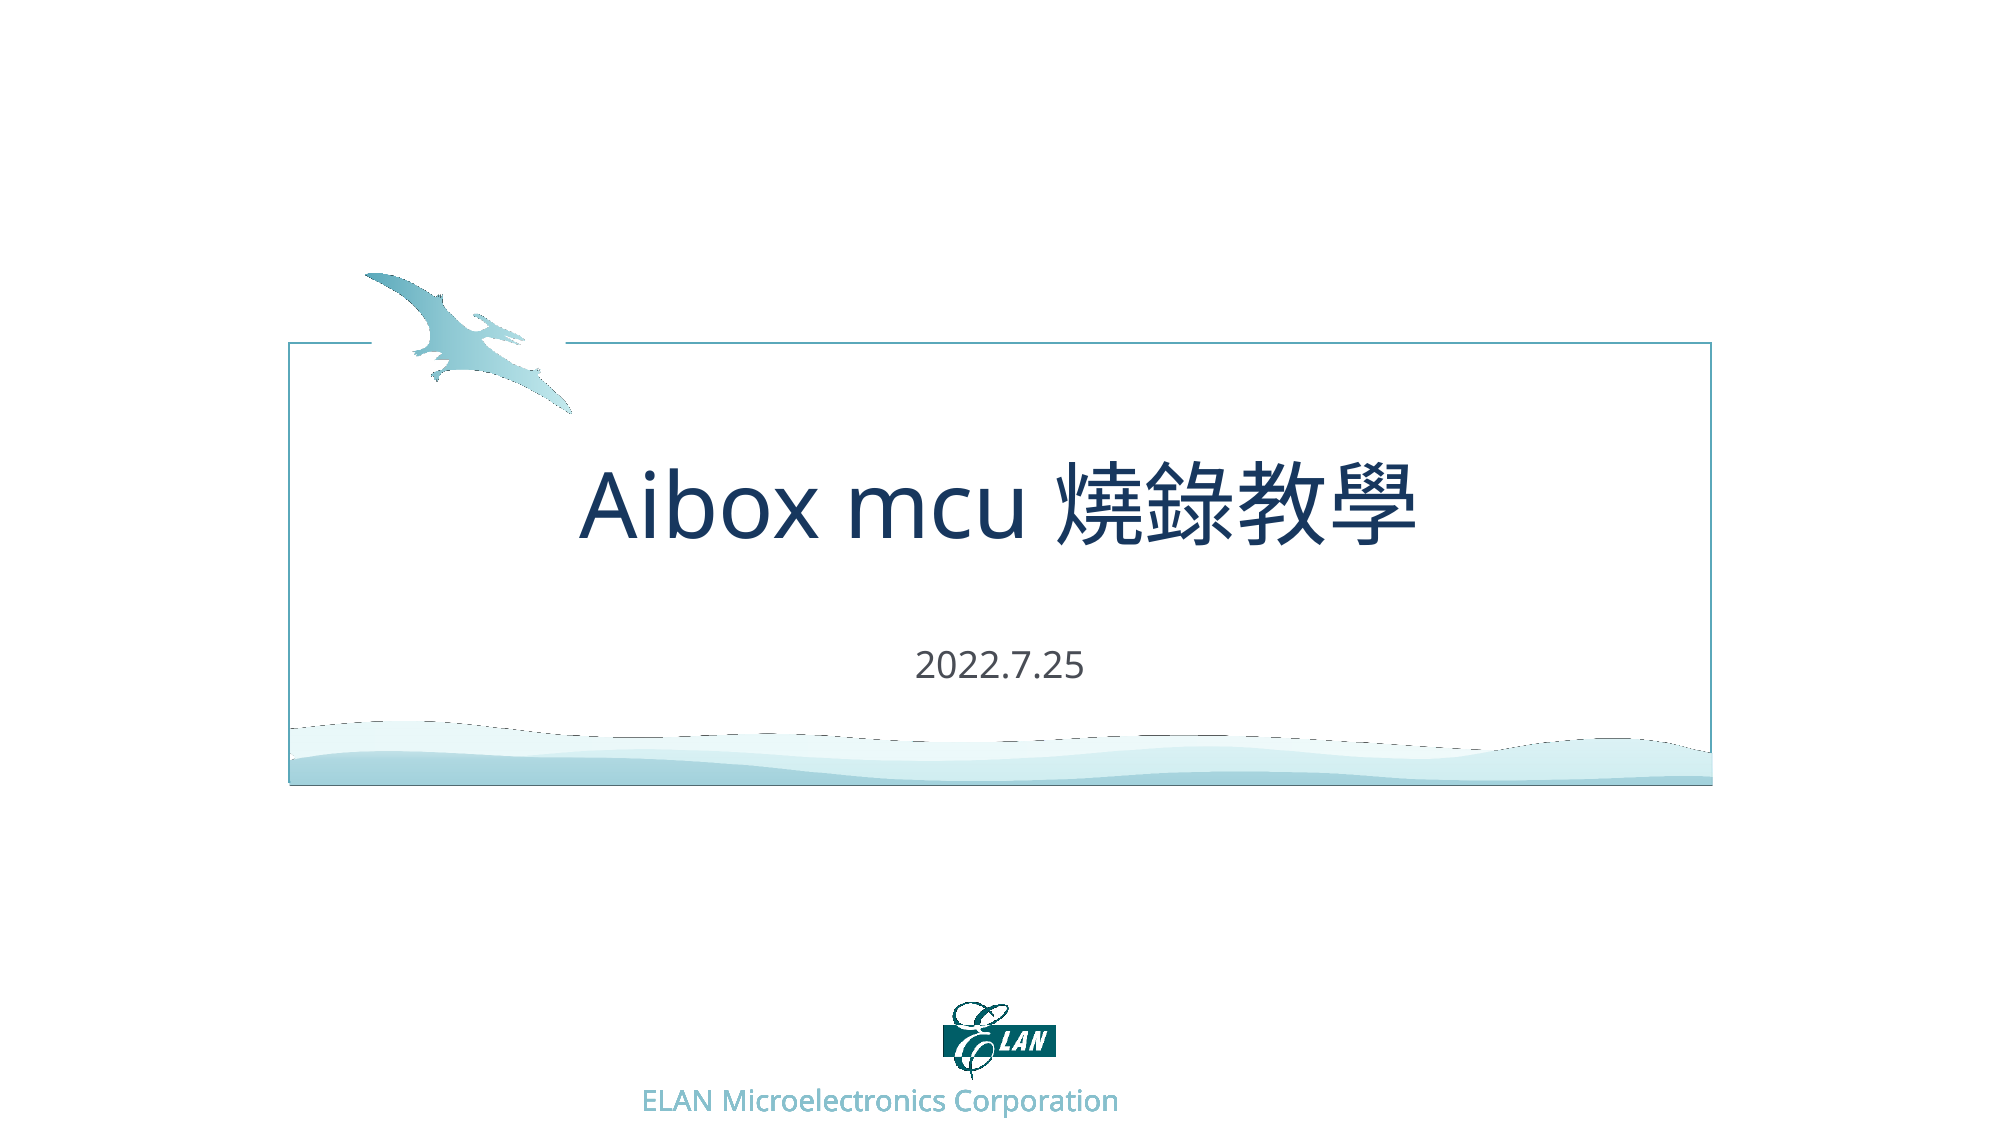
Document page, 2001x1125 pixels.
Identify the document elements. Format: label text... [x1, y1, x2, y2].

text_box 2022.7.25 [864, 633, 1136, 694]
picture [275, 721, 1720, 791]
picture [928, 967, 1071, 1111]
picture [365, 273, 572, 414]
list Aibox mcu燒錄教學 [288, 452, 1712, 549]
